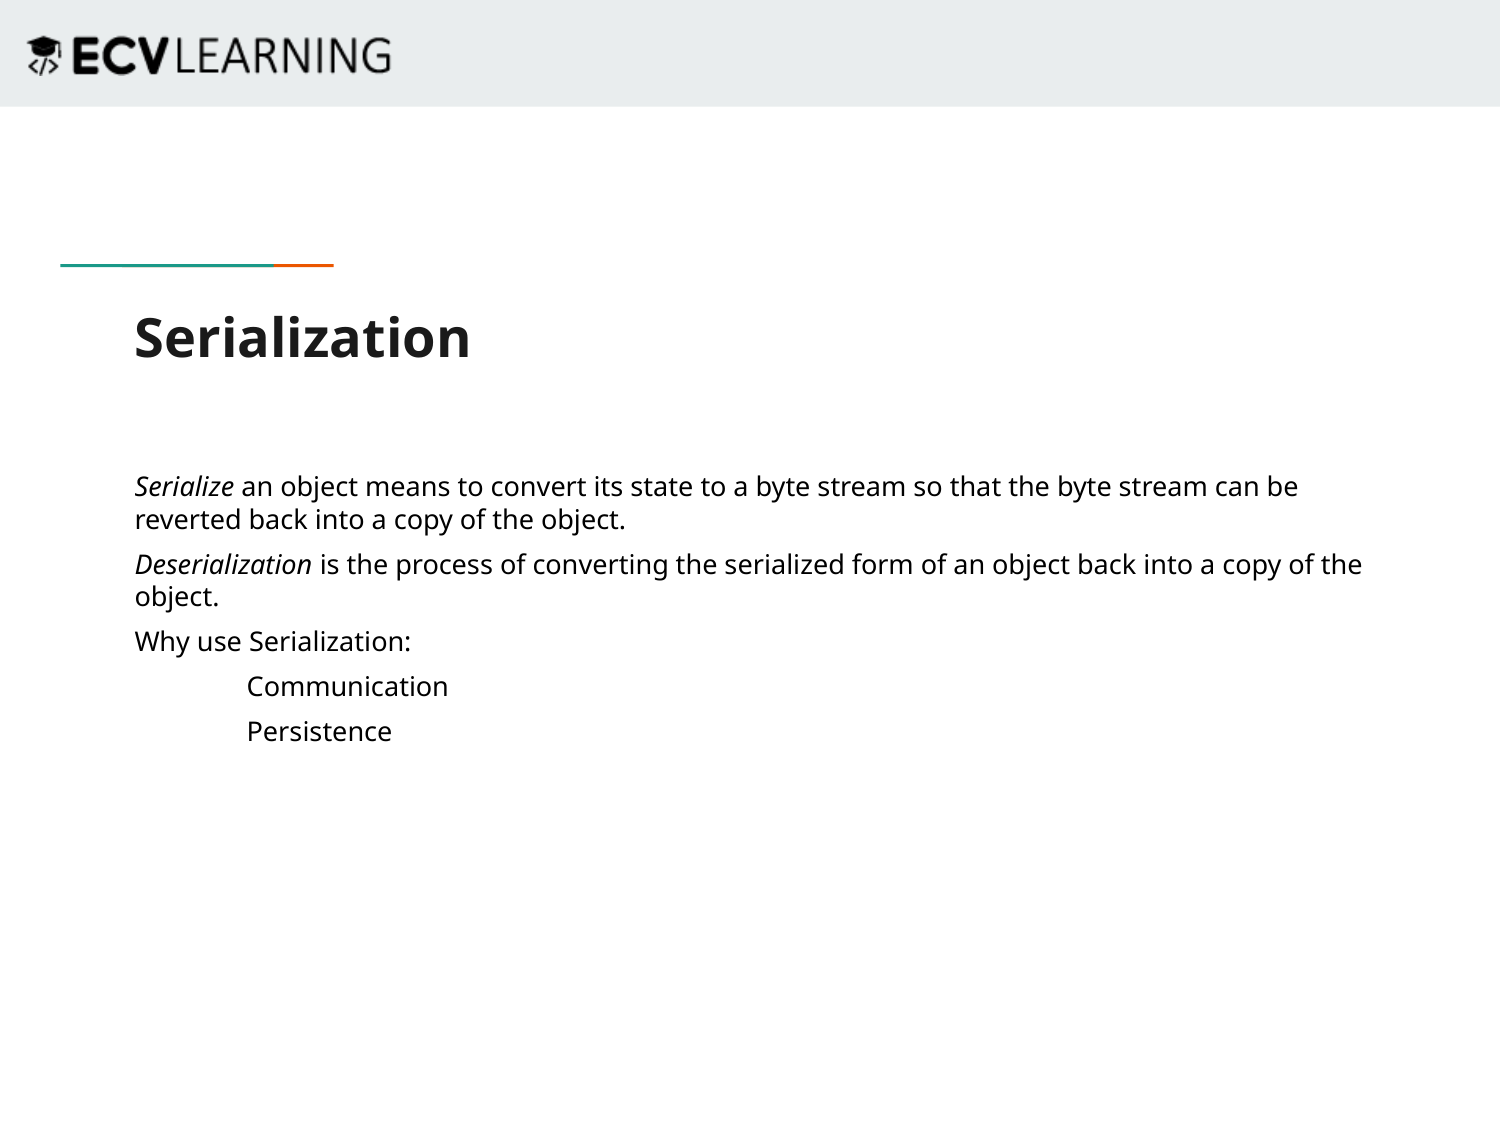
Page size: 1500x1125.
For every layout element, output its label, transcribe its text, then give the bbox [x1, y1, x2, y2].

title Serialization [119, 288, 1381, 406]
picture [24, 33, 396, 76]
list Serialize an object means to convert its state to a byte stream so that the byte stream can be reverted back into a copy of the object. Deserialization is the process of converting the serialized form of an object back into a copy of the object. Why use Serialization: Communication Persistence [119, 454, 1381, 950]
